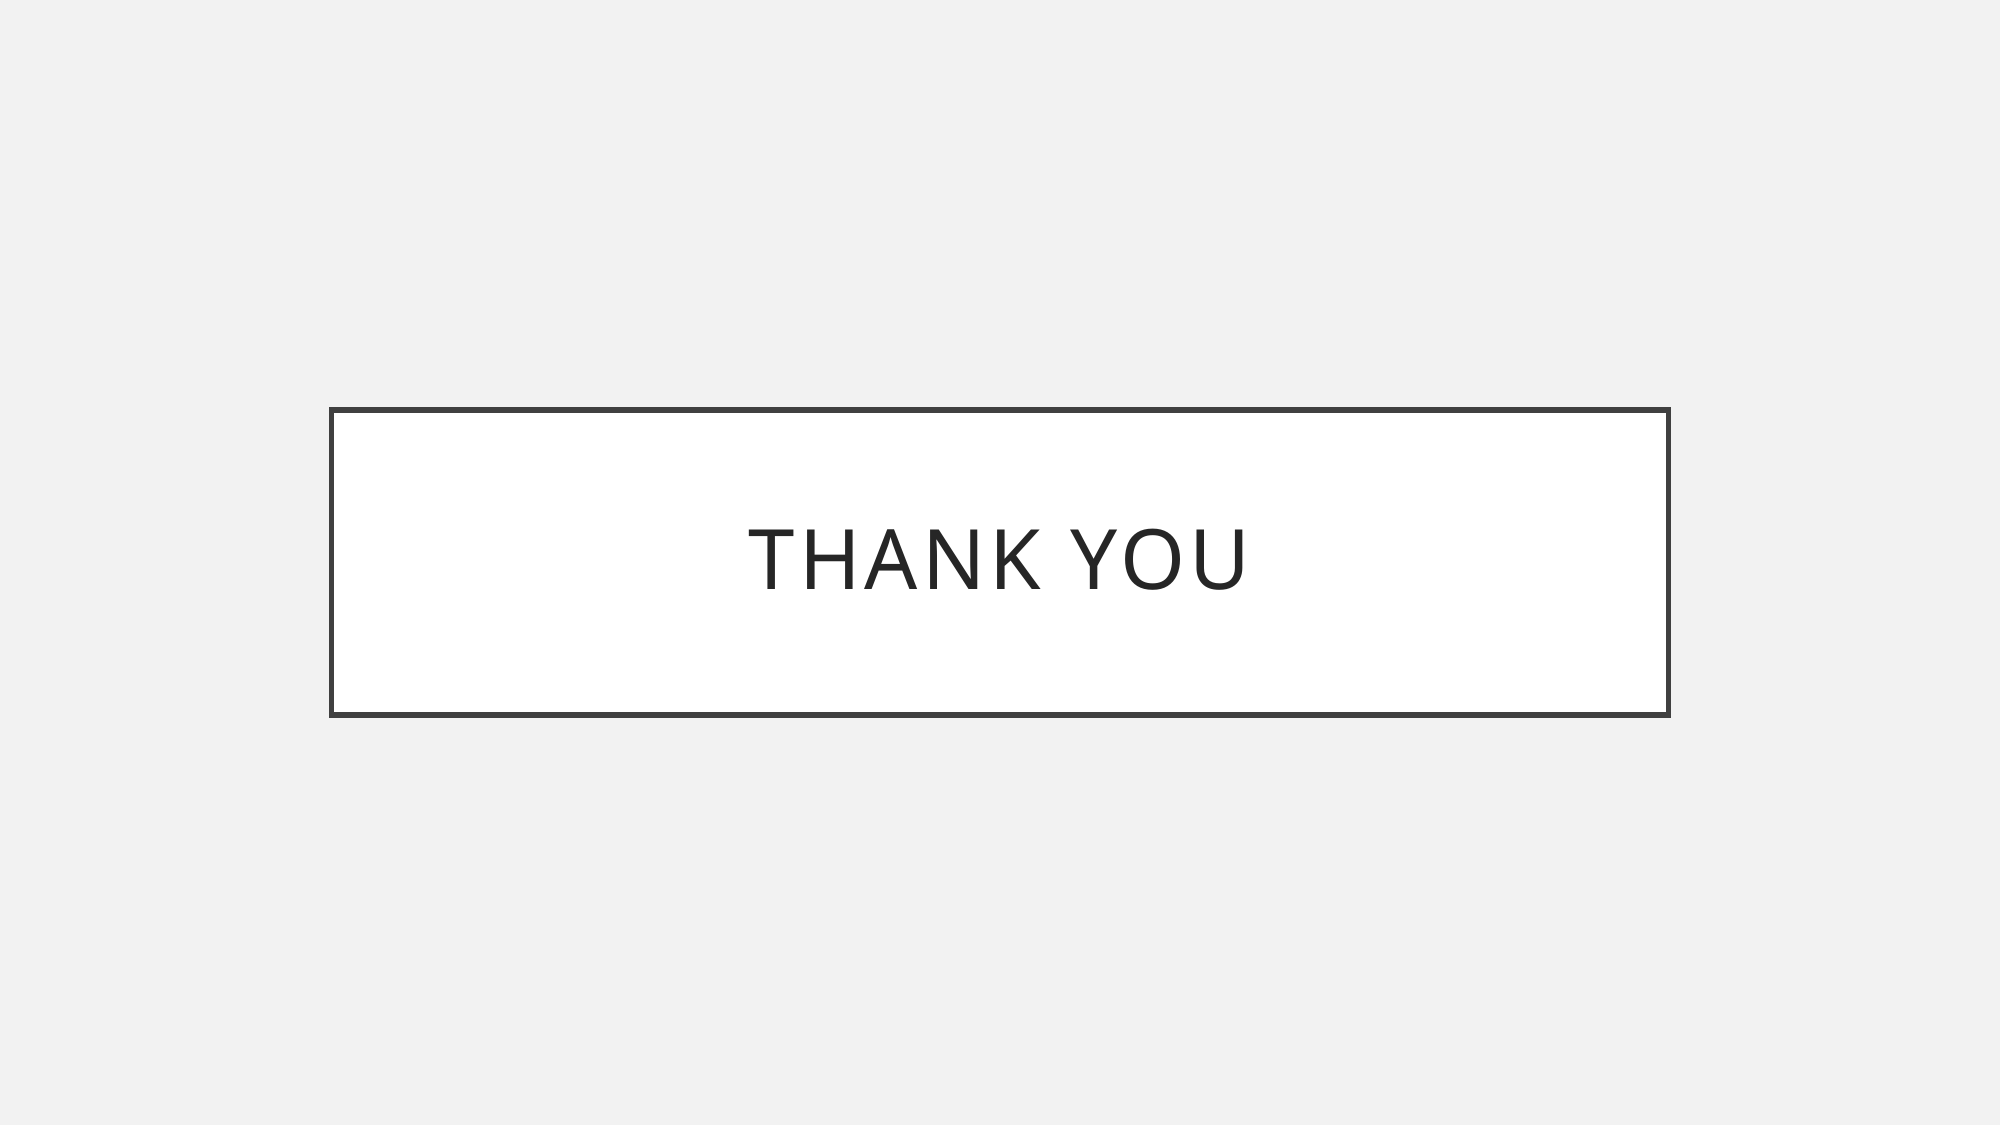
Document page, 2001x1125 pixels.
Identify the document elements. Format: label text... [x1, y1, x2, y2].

title Thank you [329, 407, 1671, 718]
